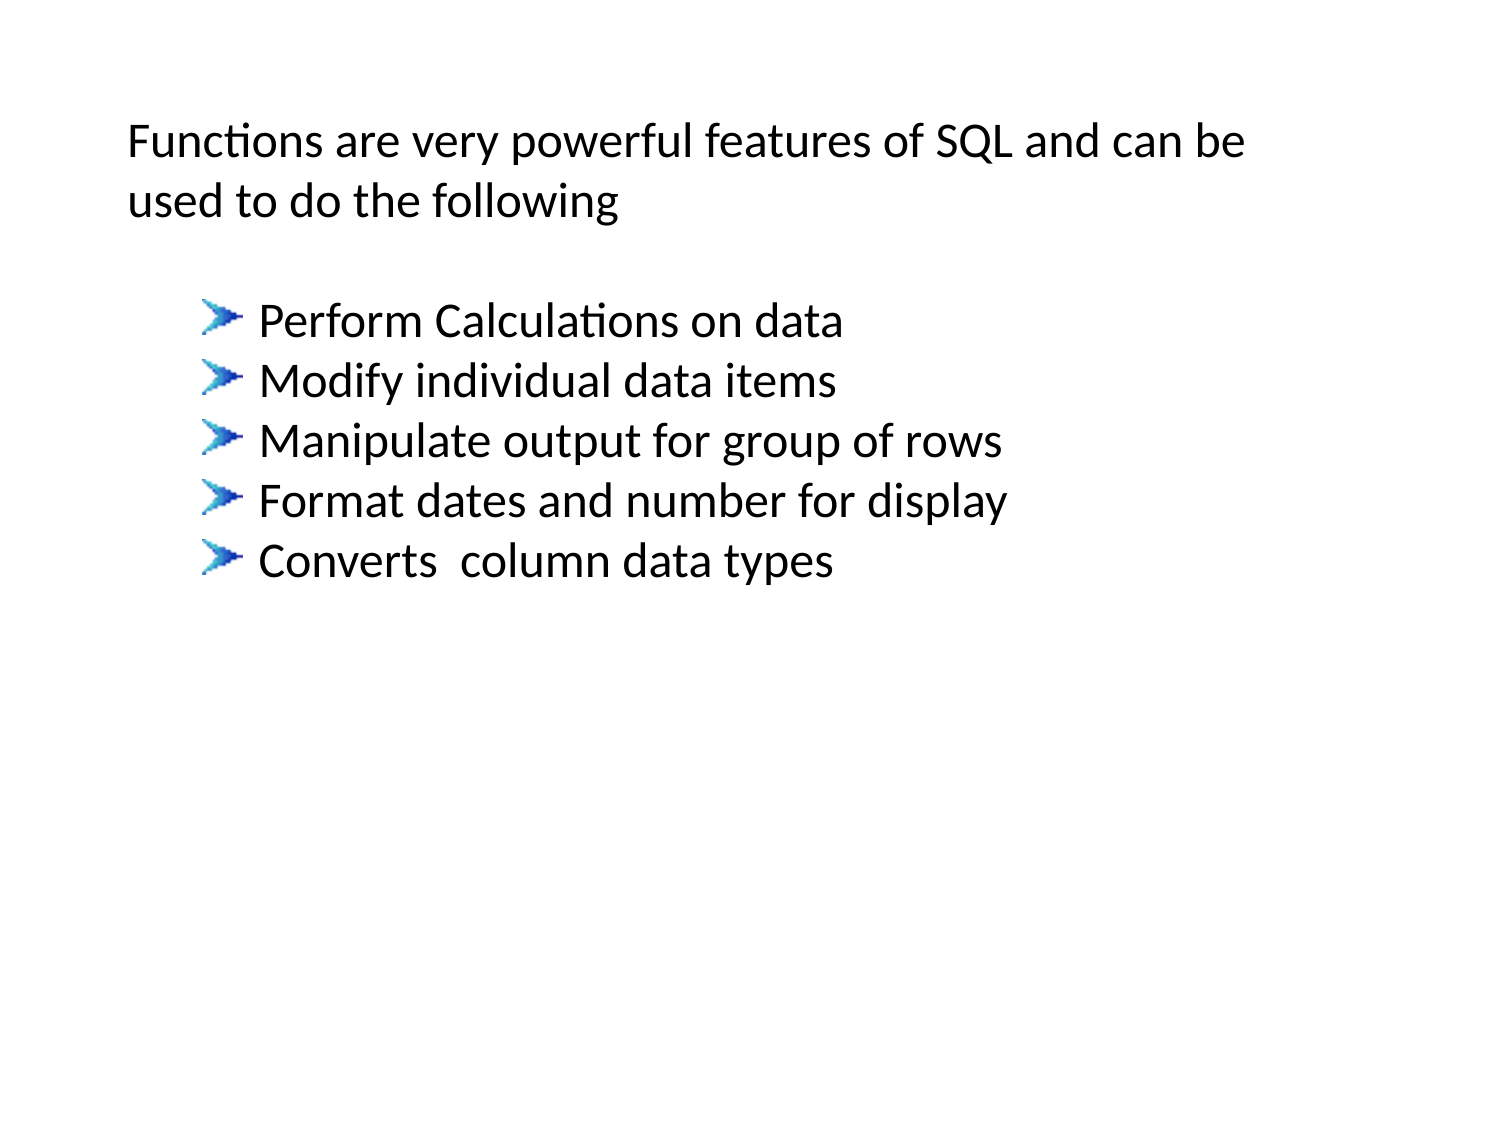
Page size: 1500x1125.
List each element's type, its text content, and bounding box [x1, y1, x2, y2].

picture [202, 479, 243, 515]
picture [202, 539, 243, 575]
text_box Functions are very powerful features of SQL and can be used to do the following Perform Calculations on data Modify individual data items Manipulate output for group of rows Format dates and number for display Converts column data types [112, 99, 1338, 655]
picture [202, 419, 243, 455]
picture [202, 359, 243, 395]
picture [202, 299, 243, 335]
